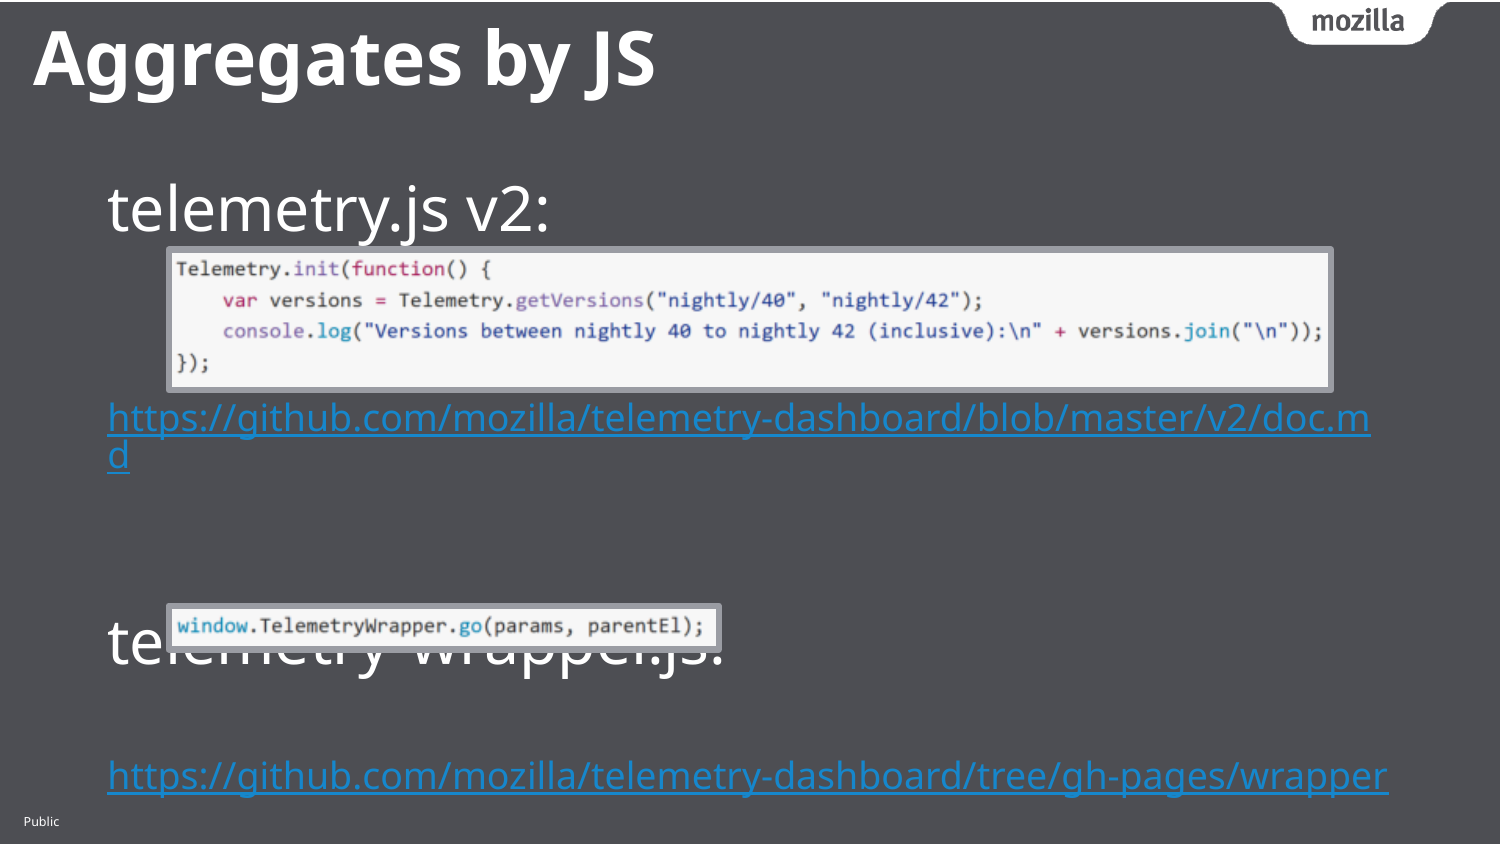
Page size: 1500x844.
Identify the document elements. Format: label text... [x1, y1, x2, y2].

picture [171, 252, 1329, 388]
picture [171, 608, 716, 647]
picture [1242, 2, 1500, 53]
list telemetry.js v2: https://github.com/mozilla/telemetry-dashboard/blob/master/v2/doc.md telemetry-wrapper.js: https://github.com/mozilla/telemetry-dashboard/tree/gh-pages/wrapper [92, 161, 1408, 709]
list Aggregates by JS [18, 7, 1258, 104]
